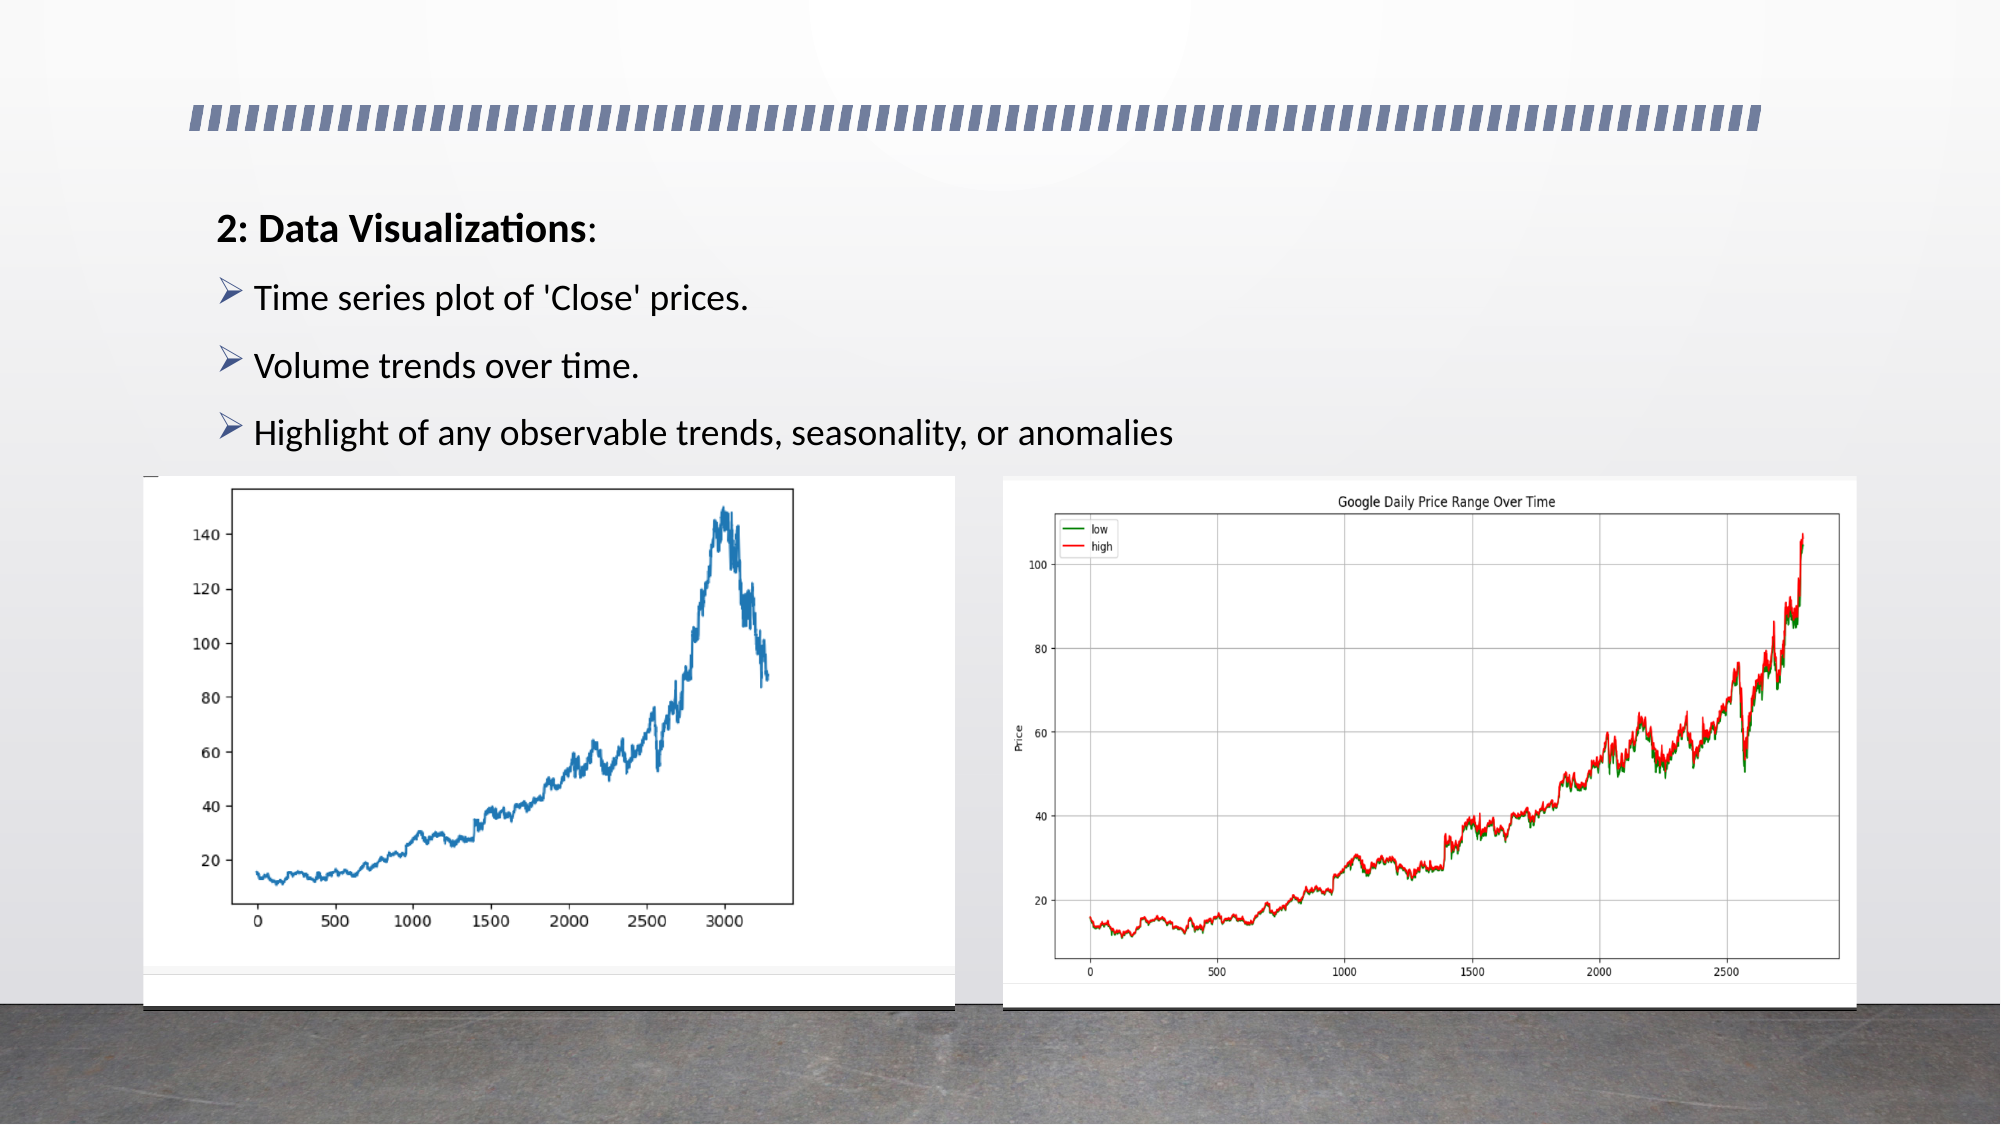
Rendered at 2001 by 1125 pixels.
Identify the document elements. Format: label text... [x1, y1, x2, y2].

list 2: Data Visualizations: Time series plot of 'Close' prices. Volume trends over time. Highlight of any observable trends, seasonality, or anomalies [201, 168, 1793, 510]
picture [0, 475, 2000, 1124]
